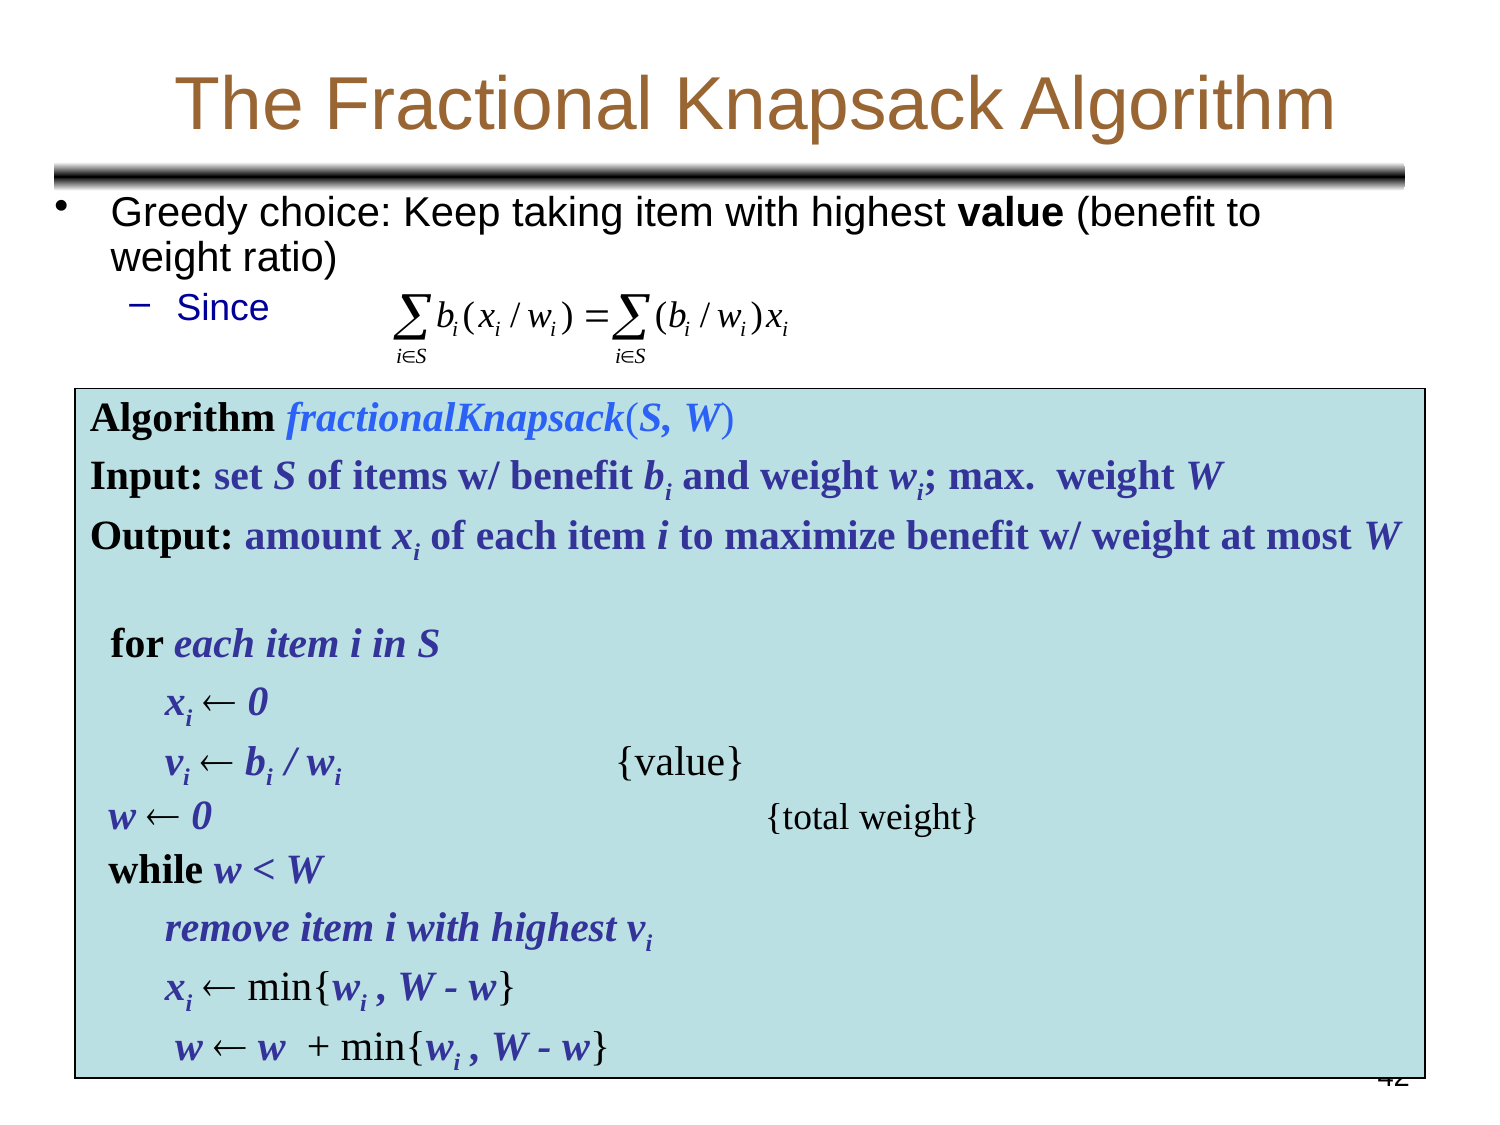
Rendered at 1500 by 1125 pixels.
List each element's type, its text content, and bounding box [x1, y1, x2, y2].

title The Fractional Knapsack Algorithm [37, 50, 1475, 150]
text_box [387, 287, 801, 372]
list Greedy choice: Keep taking item with highest value (benefit to weight ratio) Since [39, 183, 1390, 359]
text_box Algorithm fractionalKnapsack(S, W) Input: set S of items w/ benefit bi and weight wi; max. weight W Output: amount xi of each item i to maximize benefit w/ weight at most W for each item i in S xi  0 vi  bi / wi {value} w  0 {total weight} while w < W remove item i with highest vi xi  min{wi , W - w} w  w + min{wi , W - w} [74, 388, 1425, 1078]
slide_number 42 [1074, 1049, 1426, 1103]
